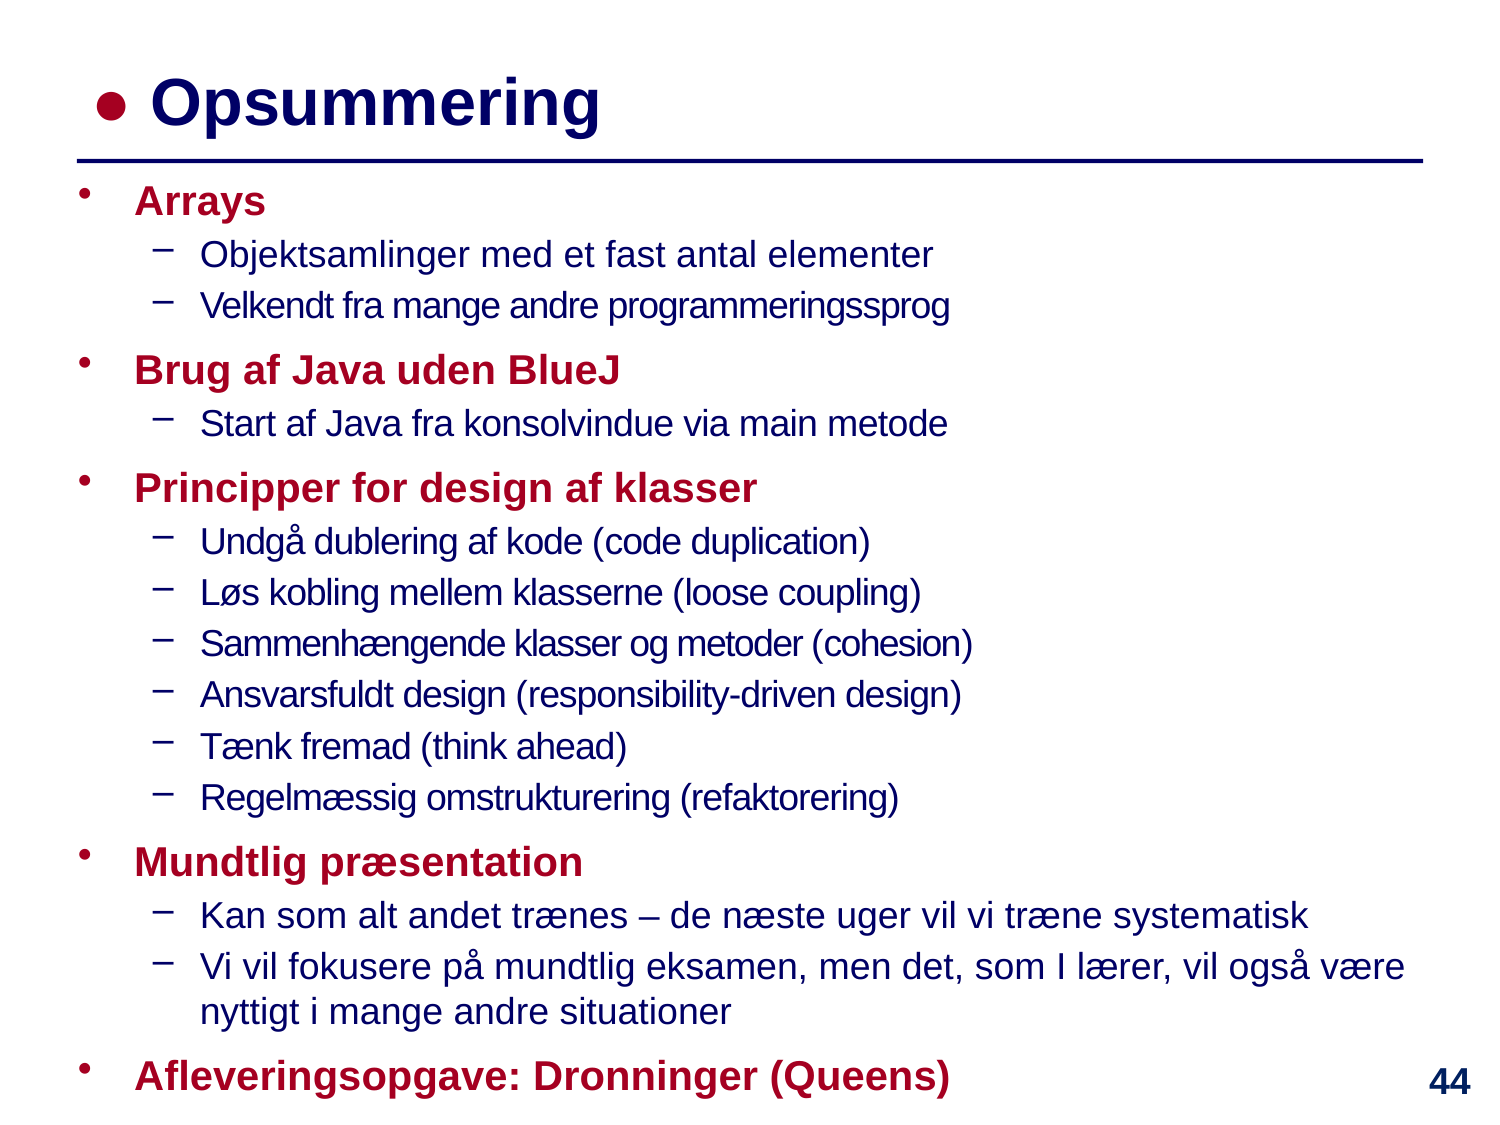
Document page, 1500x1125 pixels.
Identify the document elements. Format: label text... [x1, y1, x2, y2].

text_box Arrays Objektsamlinger med et fast antal elementer Velkendt fra mange andre programmeringssprog Brug af Java uden BlueJ Start af Java fra konsolvindue via main metode Principper for design af klasser Undgå dublering af kode (code duplication) Løs kobling mellem klasserne (loose coupling) Sammenhængende klasser og metoder (cohesion) Ansvarsfuldt design (responsibility-driven design) Tænk fremad (think ahead) Regelmæssig omstrukturering (refaktorering) Mundtlig præsentation Kan som alt andet trænes – de næste uger vil vi træne systematisk Vi vil fokusere på mundtlig eksamen, men det, som I lærer, vil også være nyttigt i mange andre situationer Afleveringsopgave: Dronninger (Queens) [62, 165, 1452, 1088]
title ● Opsummering [76, 42, 892, 155]
slide_number 44 [1399, 1050, 1500, 1125]
